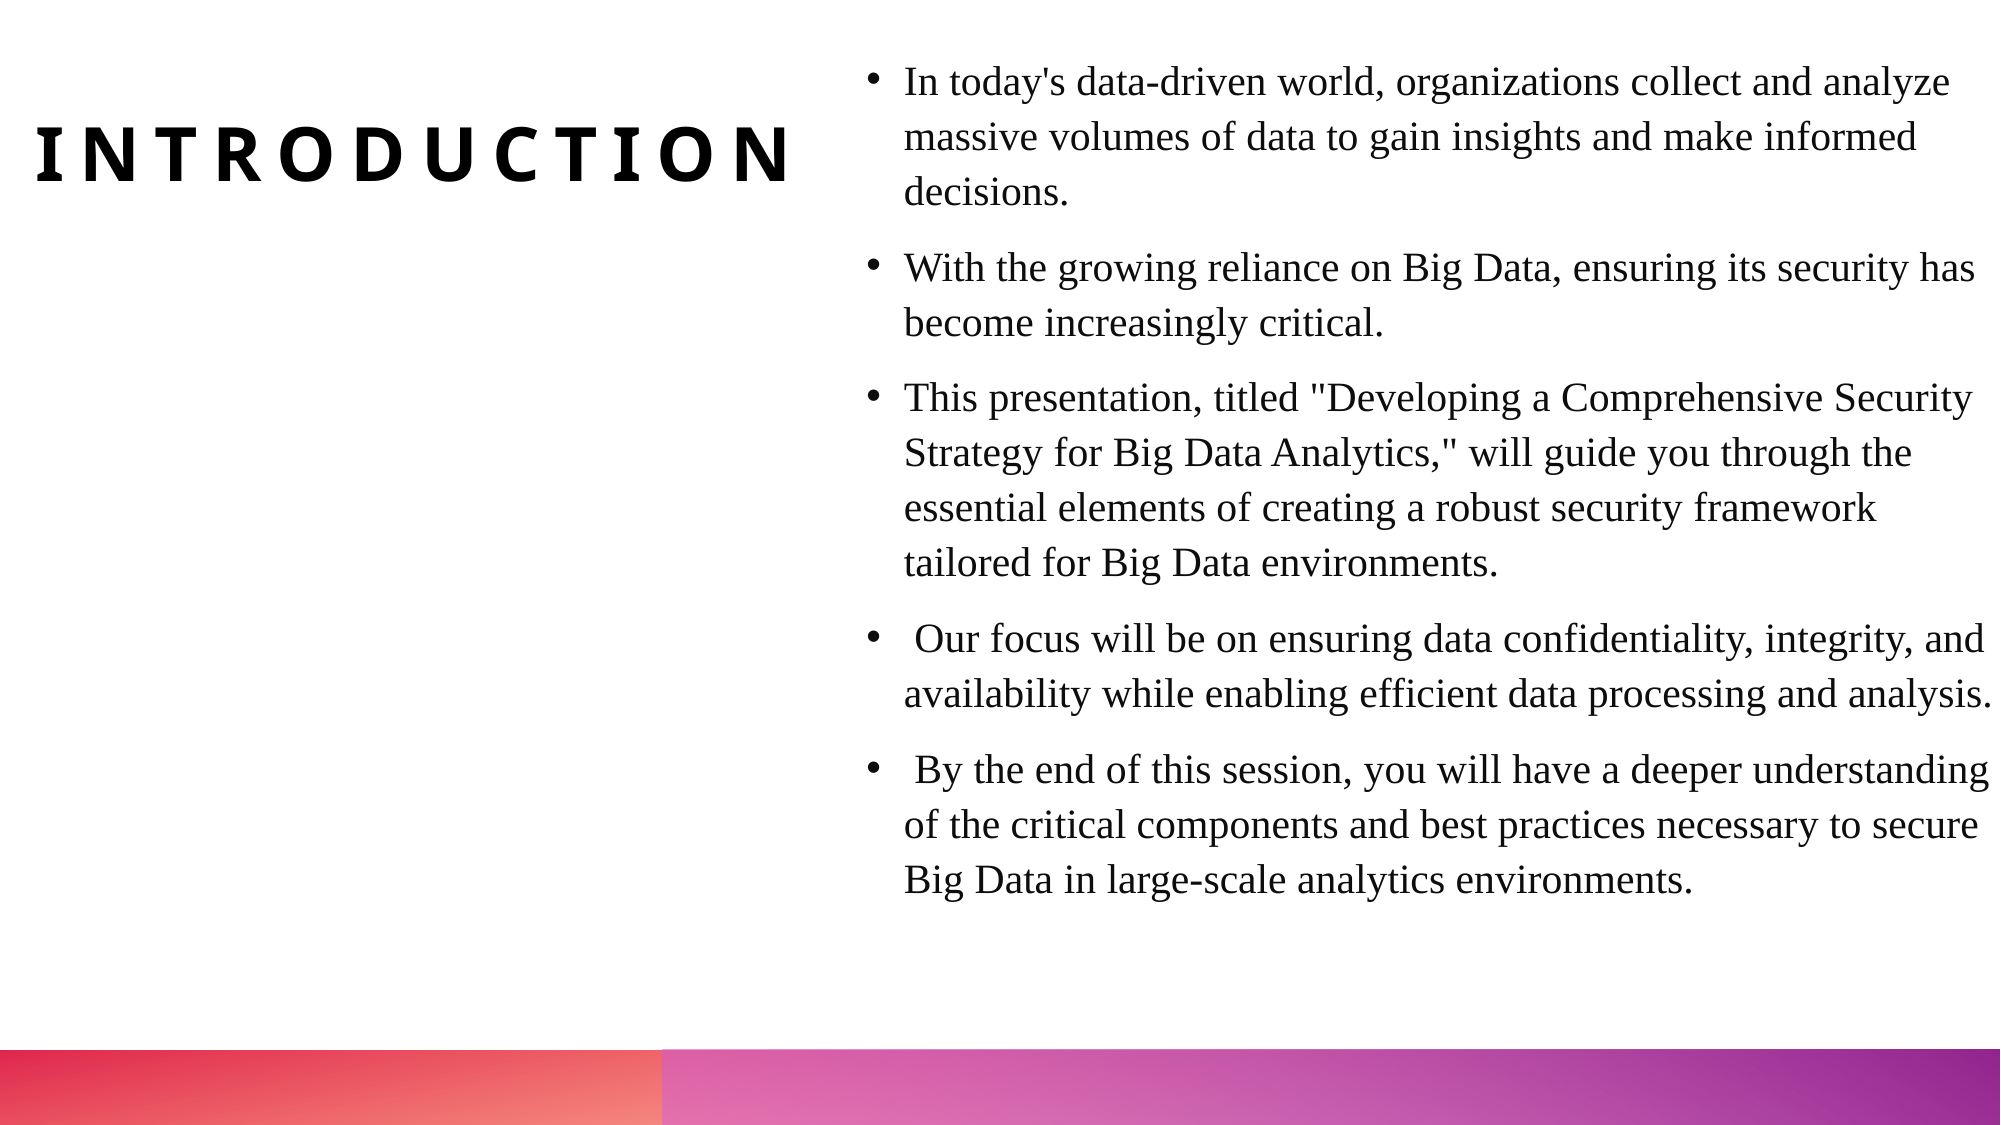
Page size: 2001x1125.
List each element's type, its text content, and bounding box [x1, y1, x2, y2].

list In today's data-driven world, organizations collect and analyze massive volumes of data to gain insights and make informed decisions. With the growing reliance on Big Data, ensuring its security has become increasingly critical. This presentation, titled "Developing a Comprehensive Security Strategy for Big Data Analytics," will guide you through the essential elements of creating a robust security framework tailored for Big Data environments. Our focus will be on ensuring data confidentiality, integrity, and availability while enabling efficient data processing and analysis. By the end of this session, you will have a deeper understanding of the critical components and best practices necessary to secure Big Data in large-scale analytics environments. [866, 48, 2000, 1125]
title introduction [35, 106, 866, 504]
